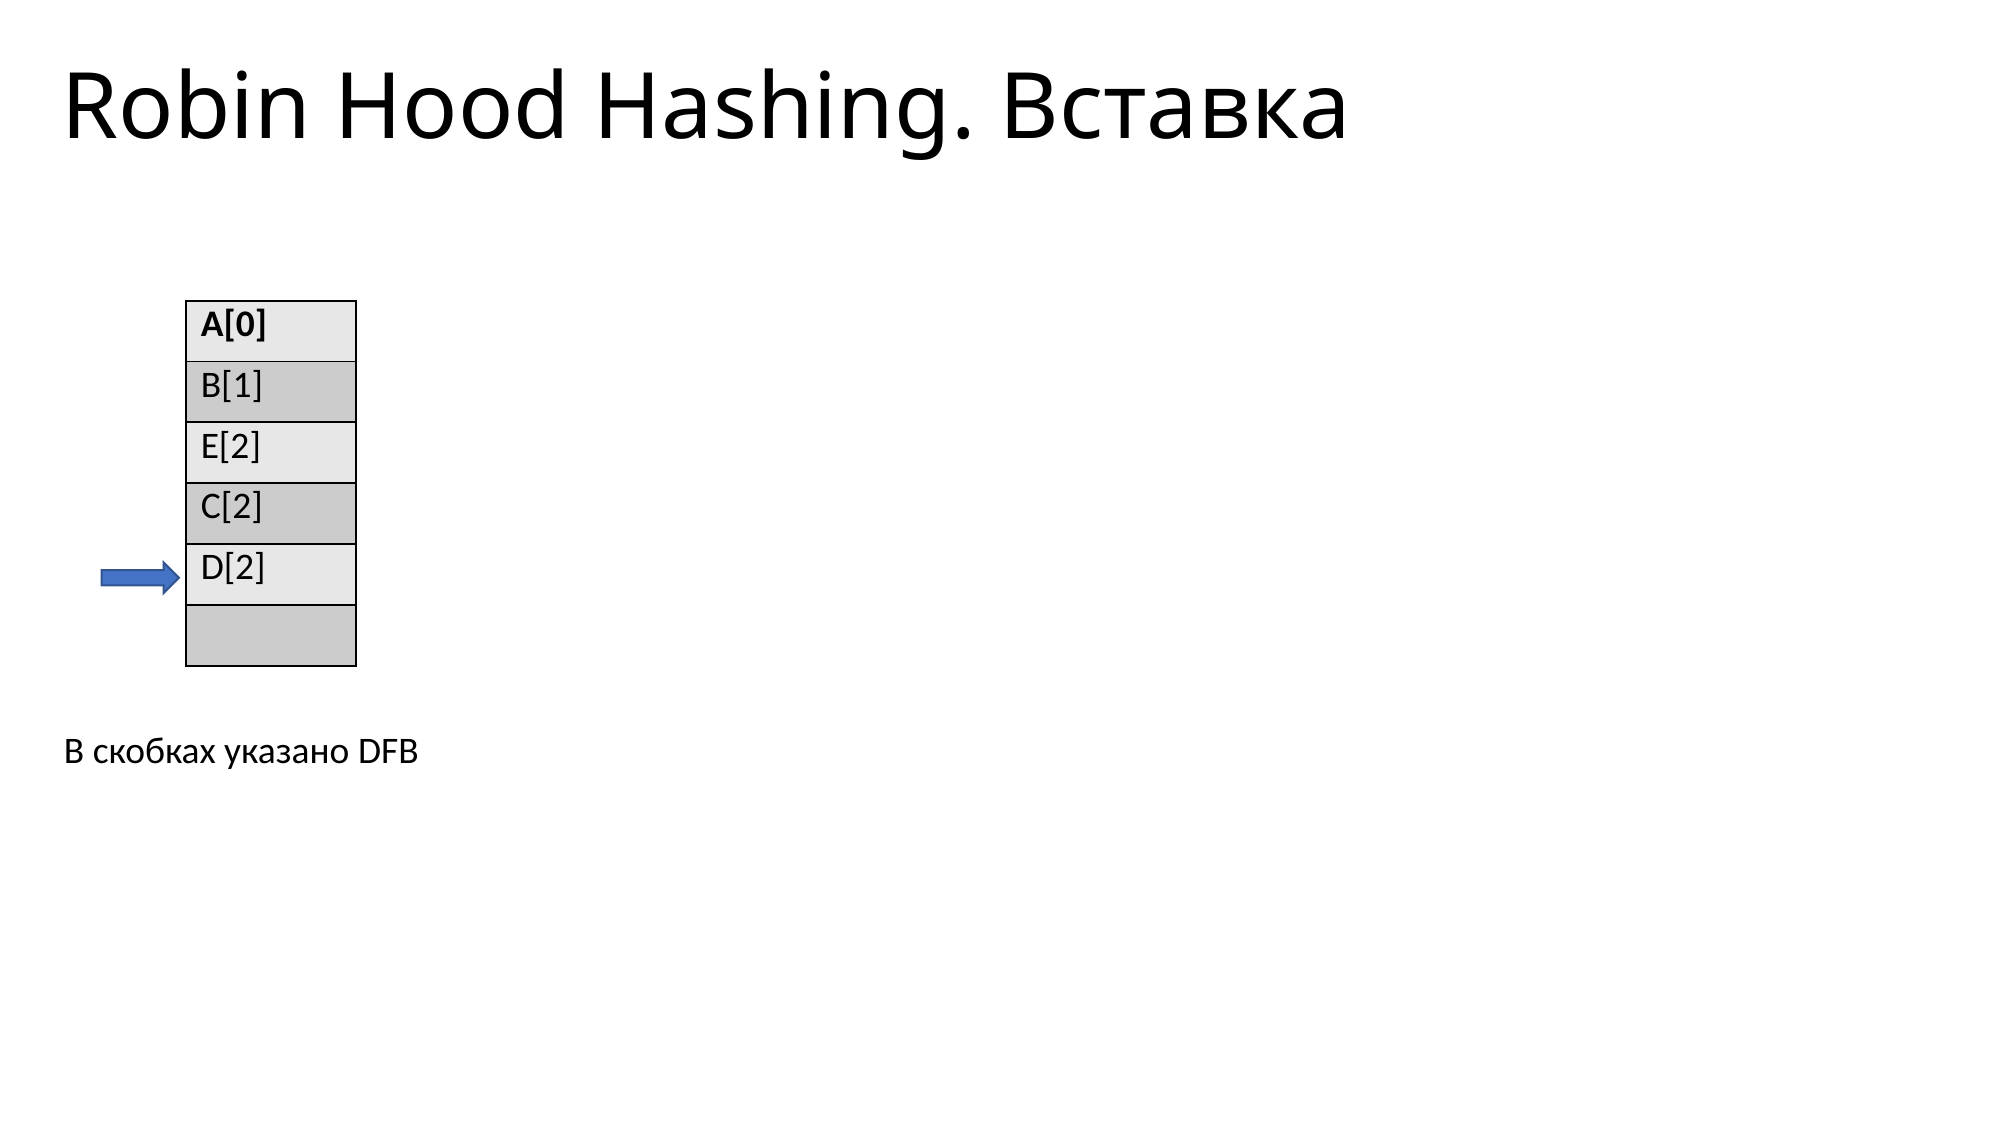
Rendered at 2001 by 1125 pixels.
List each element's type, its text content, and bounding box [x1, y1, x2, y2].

table_cell B[1] [187, 362, 355, 421]
table_cell [187, 606, 355, 665]
table_cell E[2] [187, 423, 355, 482]
table_cell D[2] [187, 545, 355, 604]
table_cell C[2] [187, 484, 355, 543]
text_box [100, 560, 181, 596]
table_header A[0] [187, 302, 355, 361]
text_box В скобках указано DFB [49, 718, 434, 779]
title Robin Hood Hashing. Вставка [46, 0, 1772, 218]
